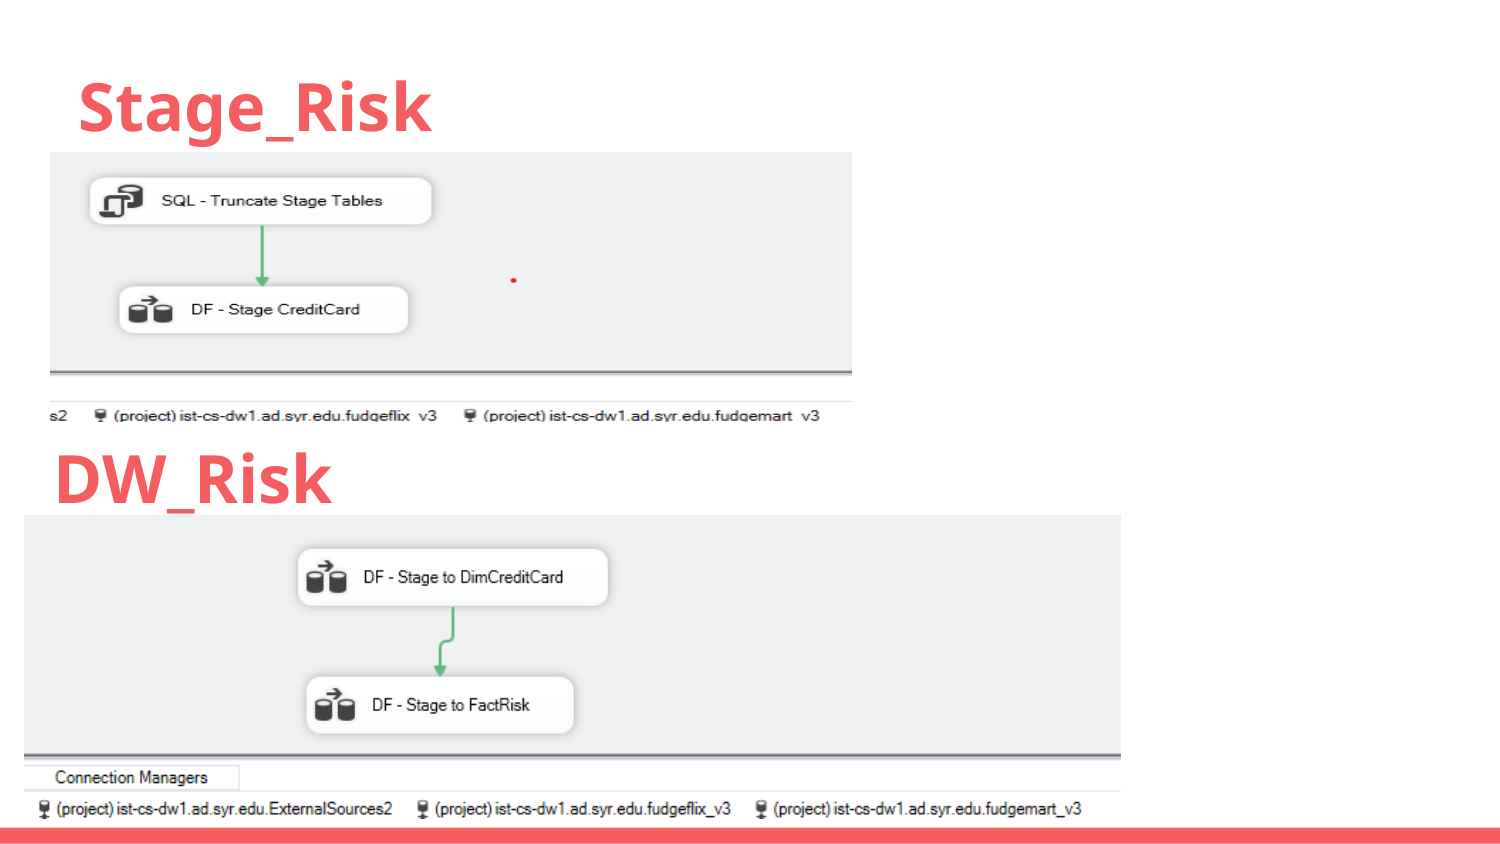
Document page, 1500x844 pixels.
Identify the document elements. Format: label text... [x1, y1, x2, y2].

title Stage_Risk [63, 50, 1462, 153]
picture [24, 515, 1121, 819]
title DW_Risk [38, 421, 1437, 525]
picture [49, 152, 852, 422]
